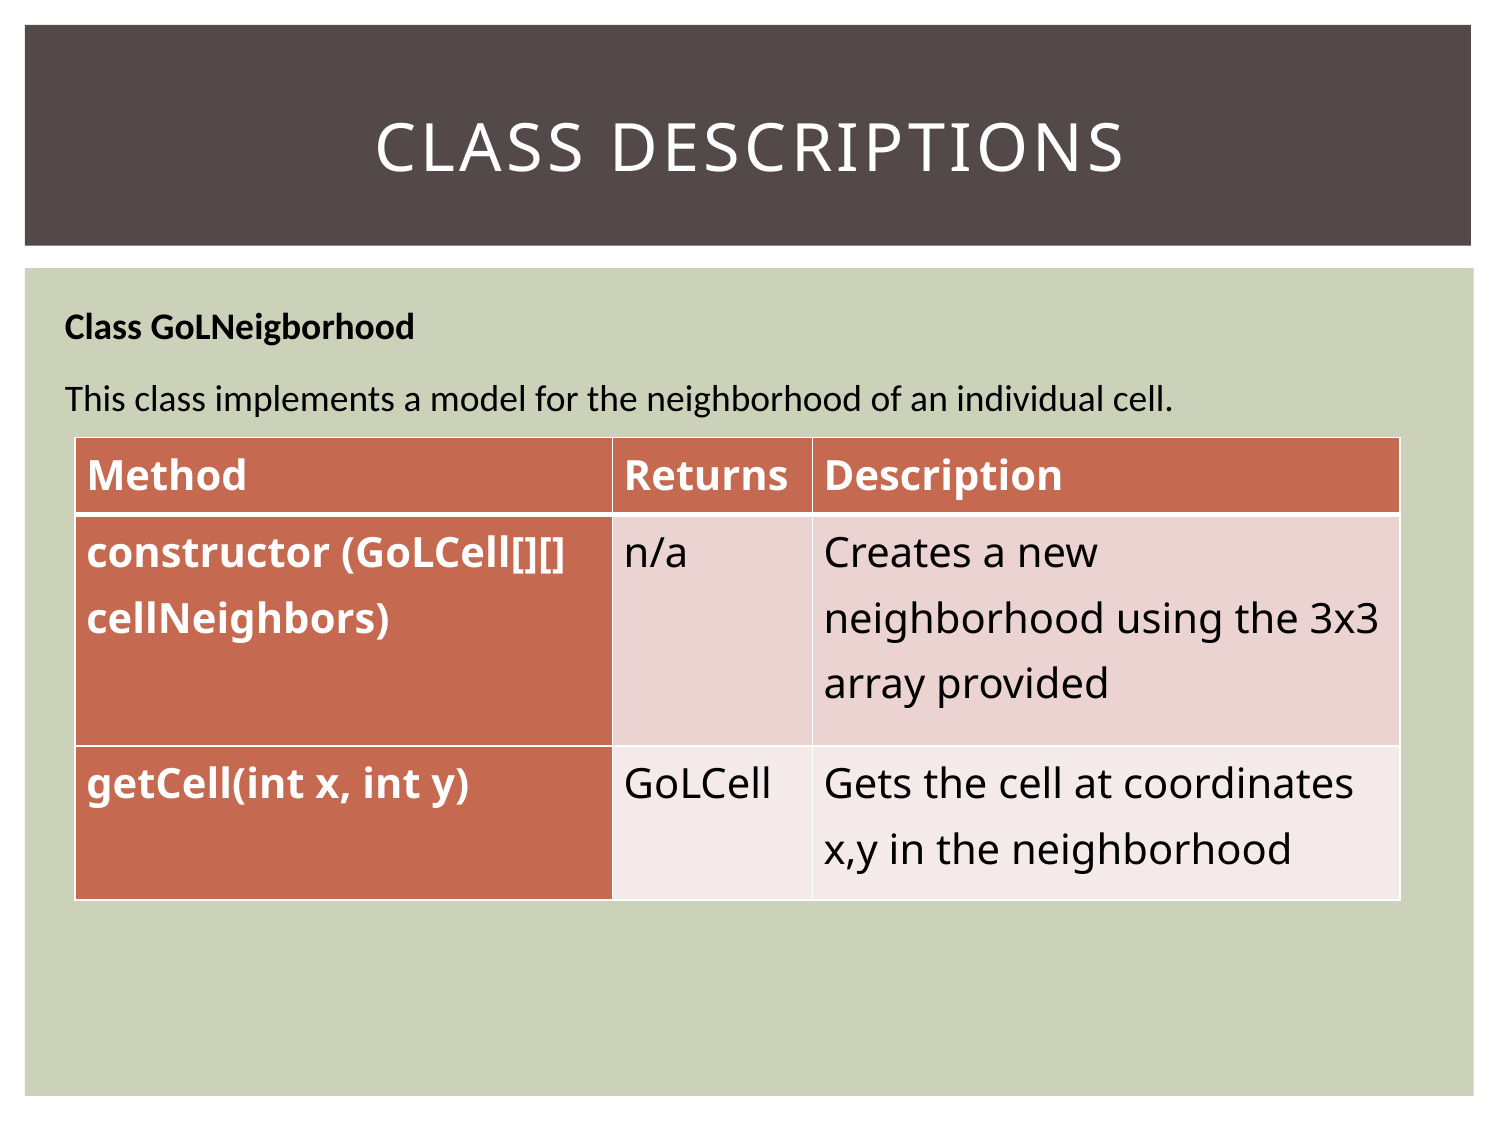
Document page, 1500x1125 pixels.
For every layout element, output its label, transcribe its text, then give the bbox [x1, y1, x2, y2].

table_cell Gets the cell at coordinates x,y in the neighborhood [813, 747, 1399, 899]
table_header Description [813, 438, 1399, 512]
table_cell n/a [613, 517, 812, 745]
table_cell Creates a new neighborhood using the 3x3 array provided [813, 517, 1399, 745]
text_box Class GoLNeigborhood This class implements a model for the neighborhood of an individual cell. [49, 287, 1400, 427]
table_cell GoLCell [613, 747, 812, 899]
table_cell constructor (GoLCell[][] cellNeighbors) [76, 517, 612, 745]
table_cell getCell(int x, int y) [76, 747, 612, 899]
table_header Method [76, 438, 612, 512]
title Class Descriptions [62, 58, 1438, 232]
table_header Returns [613, 438, 812, 512]
